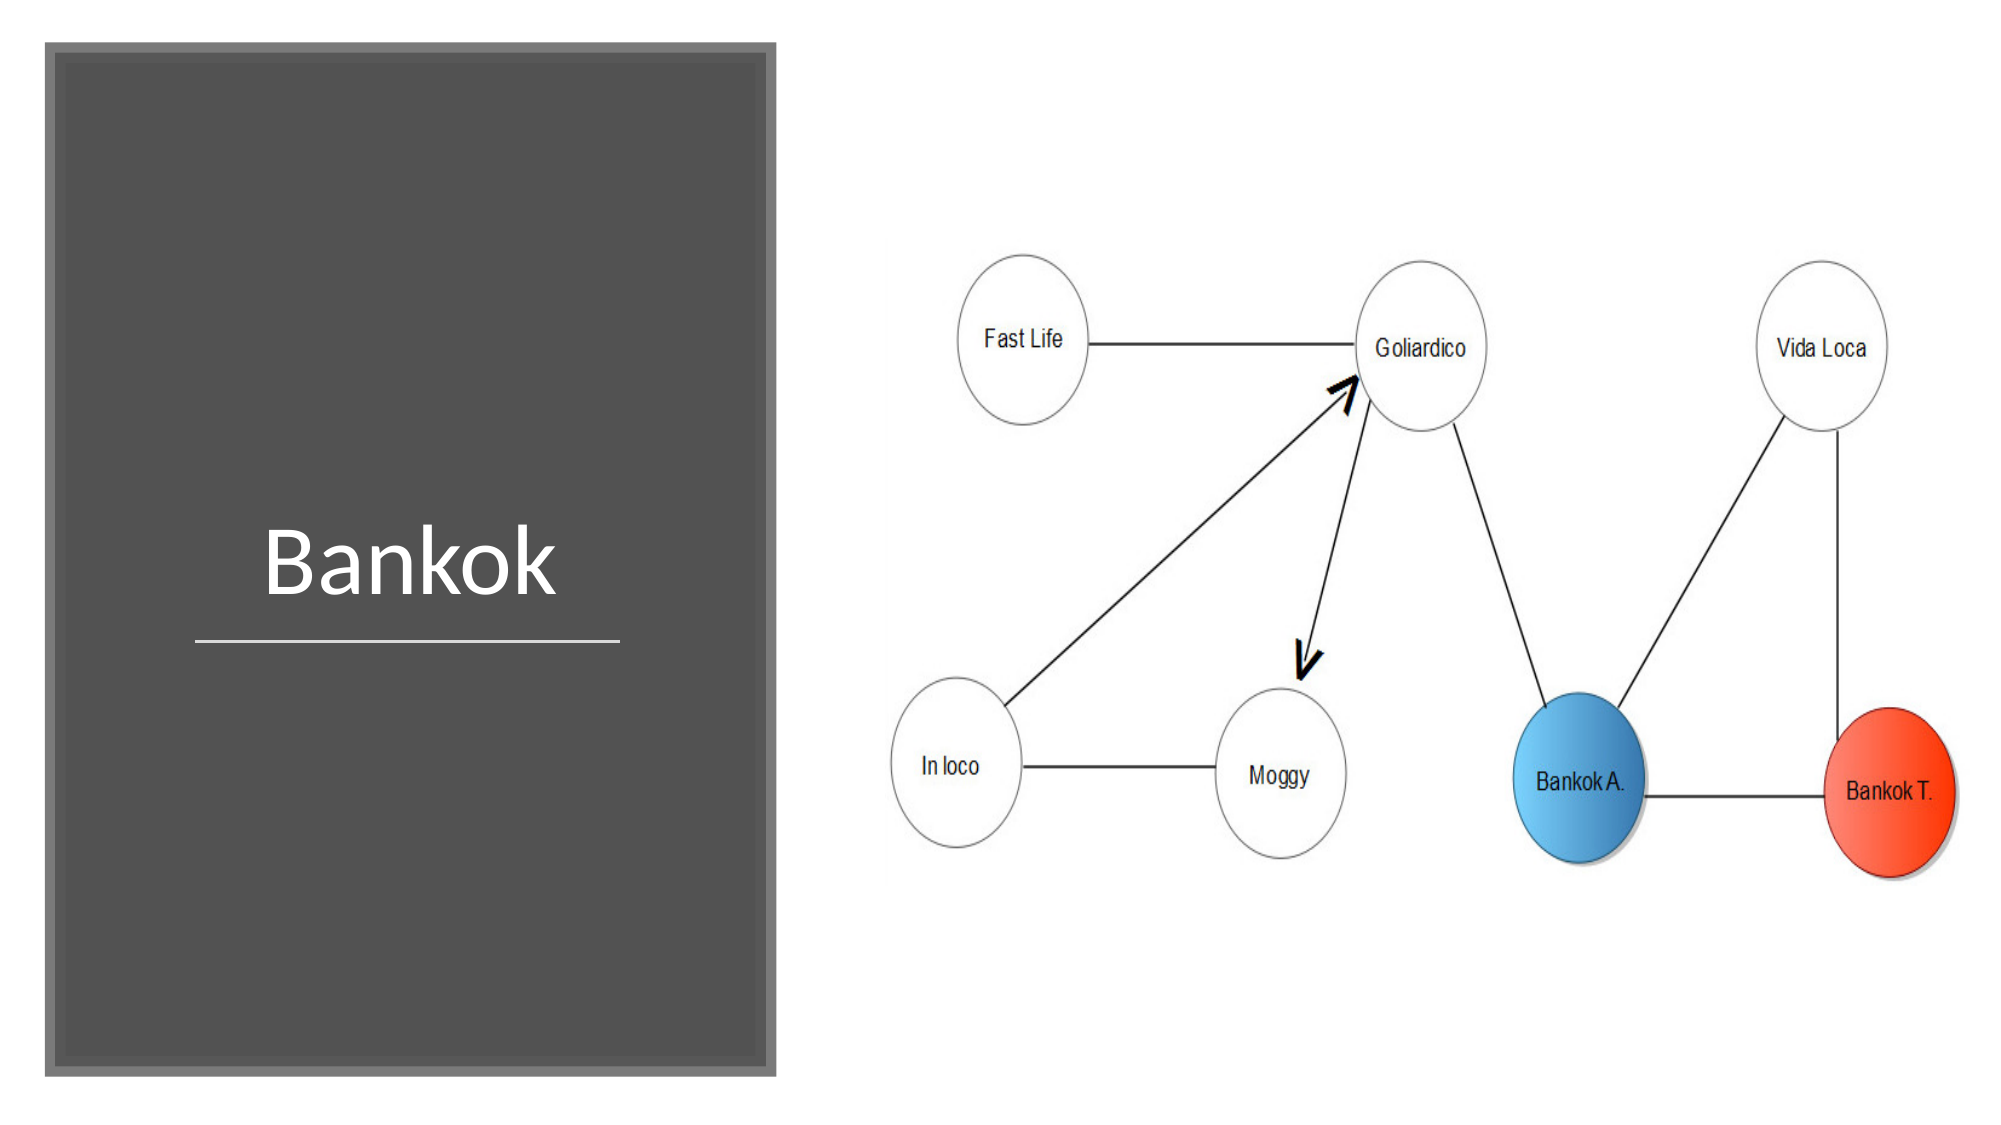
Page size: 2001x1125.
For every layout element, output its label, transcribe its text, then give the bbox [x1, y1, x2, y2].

text_box [55, 52, 766, 1067]
title Bankok [110, 149, 711, 624]
picture [885, 238, 1972, 887]
